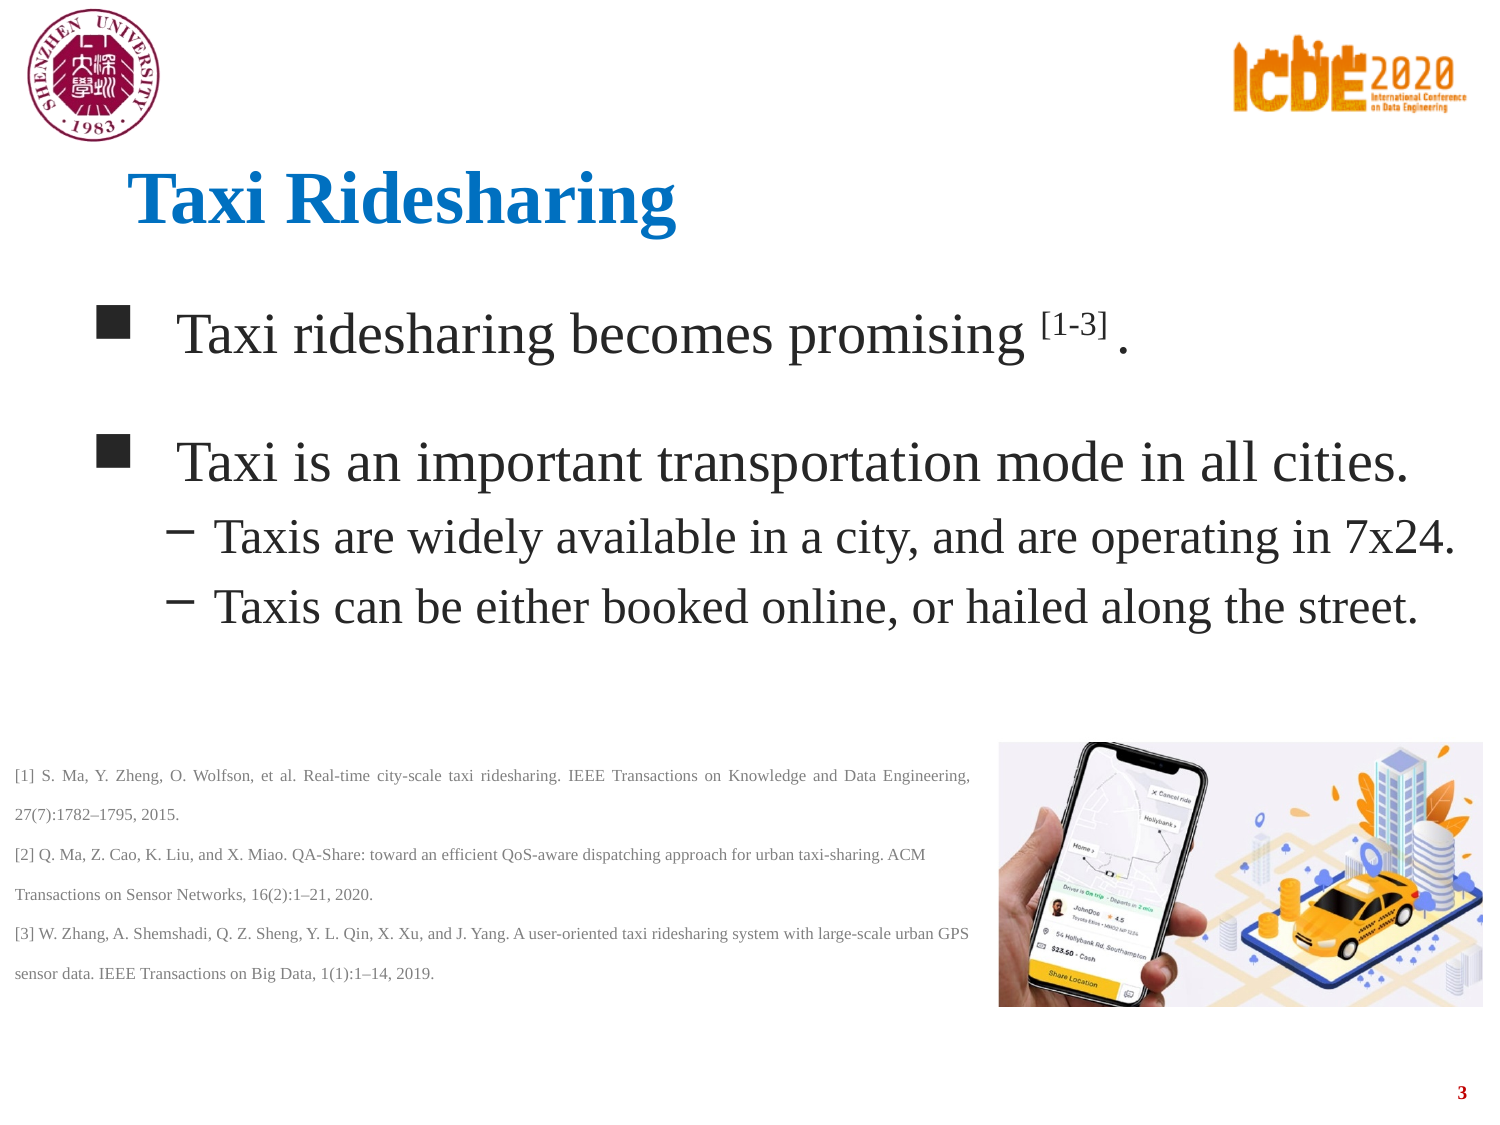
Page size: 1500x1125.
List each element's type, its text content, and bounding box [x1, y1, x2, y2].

picture [985, 736, 1483, 1007]
list Taxi ridesharing becomes promising [1-3] . Taxi is an important transportation mode in all cities. Taxis are widely available in a city, and are operating in 7x24. Taxis can be either booked online, or hailed along the street. [76, 287, 1483, 737]
picture [1222, 19, 1483, 138]
title Taxi Ridesharing [112, 99, 1388, 287]
text_box [1] S. Ma, Y. Zheng, O. Wolfson, et al. Real-time city-scale taxi ridesharing. IEEE Transactions on Knowledge and Data Engineering, 27(7):1782–1795, 2015. [2] Q. Ma, Z. Cao, K. Liu, and X. Miao. QA-Share: toward an efficient QoS-aware dispatching approach for urban taxi-sharing. ACM Transactions on Sensor Networks, 16(2):1–21, 2020. [3] W. Zhang, A. Shemshadi, Q. Z. Sheng, Y. L. Qin, X. Xu, and J. Yang. A user-oriented taxi ridesharing system with large-scale urban GPS sensor data. IEEE Transactions on Big Data, 1(1):1–14, 2019. [0, 737, 987, 1031]
slide_number 3 [1318, 1049, 1483, 1125]
picture [14, 0, 177, 151]
